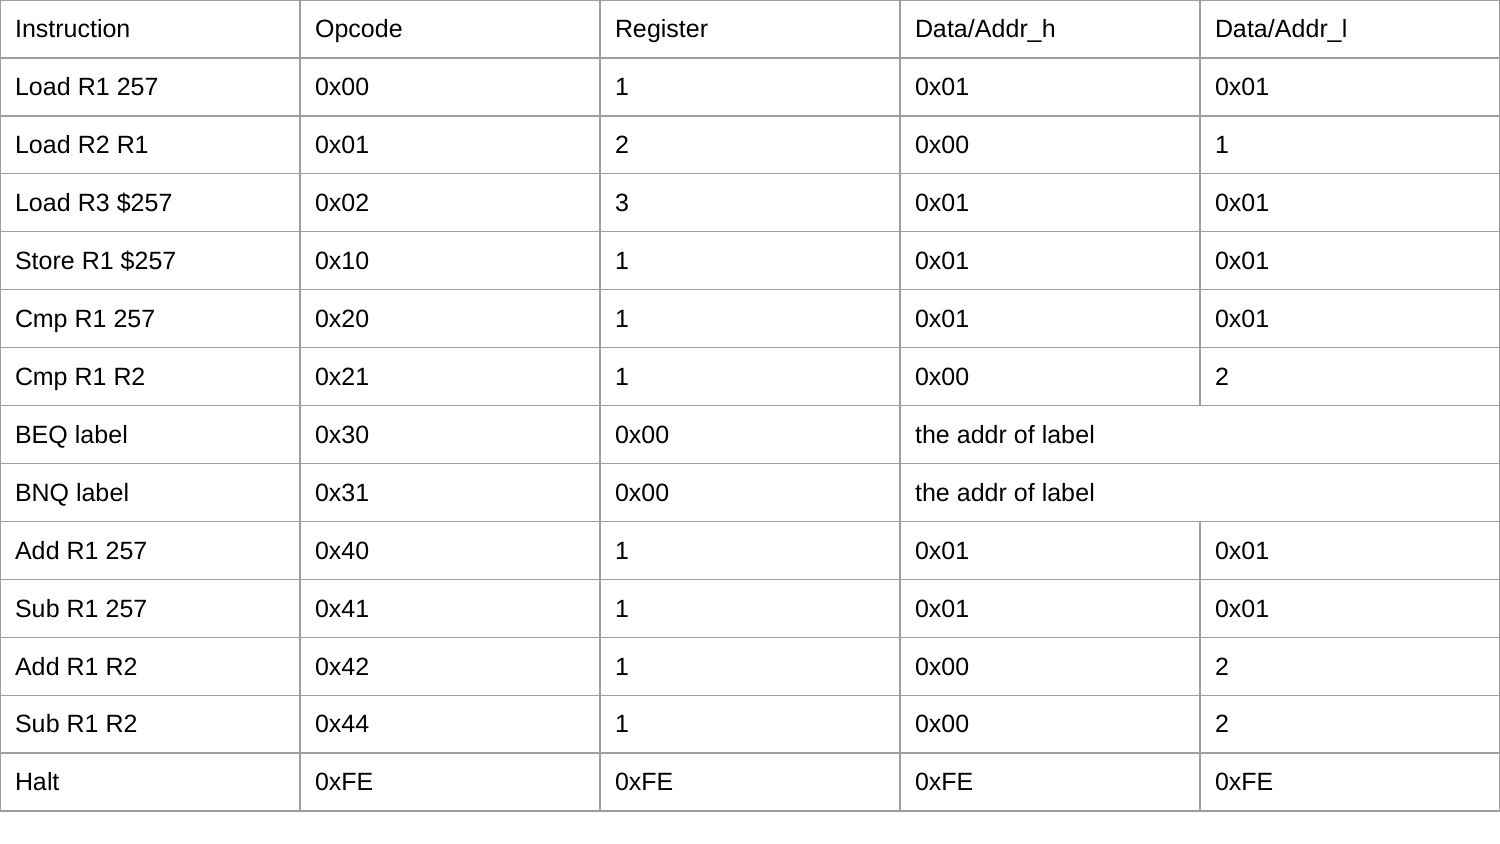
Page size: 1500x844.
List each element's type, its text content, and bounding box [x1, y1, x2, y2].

table_cell the addr of label [901, 406, 1499, 463]
table_cell 2 [601, 117, 899, 173]
table_cell 1 [601, 522, 899, 579]
table_header Data/Addr_l [1201, 1, 1499, 57]
table_cell Cmp R1 257 [1, 290, 299, 347]
table_cell 0x01 [1201, 290, 1499, 347]
table_cell 0x01 [1201, 59, 1499, 115]
table_cell 0x01 [901, 59, 1199, 115]
table_cell 0x01 [301, 117, 599, 173]
table_cell 0x00 [601, 464, 899, 521]
table_cell 0x01 [901, 290, 1199, 347]
table_cell Sub R1 257 [1, 580, 299, 637]
table_cell 0x30 [301, 406, 599, 463]
table_cell 0x40 [301, 522, 599, 579]
table_cell 0xFE [301, 754, 599, 810]
table_cell 0x10 [301, 232, 599, 289]
table_cell 1 [601, 638, 899, 695]
table_cell 3 [601, 174, 899, 231]
table_cell 0x00 [901, 117, 1199, 173]
table_cell 0xFE [601, 754, 899, 810]
table_cell 0x20 [301, 290, 599, 347]
table_cell BNQ label [1, 464, 299, 521]
table_cell BEQ label [1, 406, 299, 463]
table_cell 0x41 [301, 580, 599, 637]
table_cell 0x01 [901, 580, 1199, 637]
table_cell 0x00 [901, 696, 1199, 752]
table_cell Load R2 R1 [1, 117, 299, 173]
table_cell 0x01 [1201, 522, 1499, 579]
table_cell 0x02 [301, 174, 599, 231]
table_header Register [601, 1, 899, 57]
table_cell 1 [601, 696, 899, 752]
table_cell 2 [1201, 638, 1499, 695]
table_cell Load R3 $257 [1, 174, 299, 231]
table_cell Halt [1, 754, 299, 810]
table_cell 0x01 [1201, 580, 1499, 637]
table_cell 0xFE [901, 754, 1199, 810]
table_cell 0x42 [301, 638, 599, 695]
table_cell 0x44 [301, 696, 599, 752]
table_cell 0x21 [301, 348, 599, 405]
table_cell 0xFE [1201, 754, 1499, 810]
table_cell 0x01 [1201, 232, 1499, 289]
table_cell Sub R1 R2 [1, 696, 299, 752]
table_cell Load R1 257 [1, 59, 299, 115]
table_cell 2 [1201, 348, 1499, 405]
table_cell 2 [1201, 696, 1499, 752]
table_cell 1 [601, 59, 899, 115]
table_cell 0x01 [901, 174, 1199, 231]
table_cell Add R1 R2 [1, 638, 299, 695]
table_cell 1 [1201, 117, 1499, 173]
table_cell 1 [601, 232, 899, 289]
table_cell 0x01 [901, 232, 1199, 289]
table_cell 1 [601, 348, 899, 405]
table_cell Add R1 257 [1, 522, 299, 579]
table_cell Cmp R1 R2 [1, 348, 299, 405]
table_cell 0x31 [301, 464, 599, 521]
table_cell Store R1 $257 [1, 232, 299, 289]
table_cell 0x00 [301, 59, 599, 115]
table_cell 0x01 [1201, 174, 1499, 231]
table_cell 0x00 [601, 406, 899, 463]
table_header Data/Addr_h [901, 1, 1199, 57]
table_header Instruction [1, 1, 299, 57]
table_cell 0x01 [901, 522, 1199, 579]
table_cell 1 [601, 580, 899, 637]
table_cell 0x00 [901, 348, 1199, 405]
table_cell 1 [601, 290, 899, 347]
table_cell 0x00 [901, 638, 1199, 695]
table_header Opcode [301, 1, 599, 57]
table_cell the addr of label [901, 464, 1499, 521]
